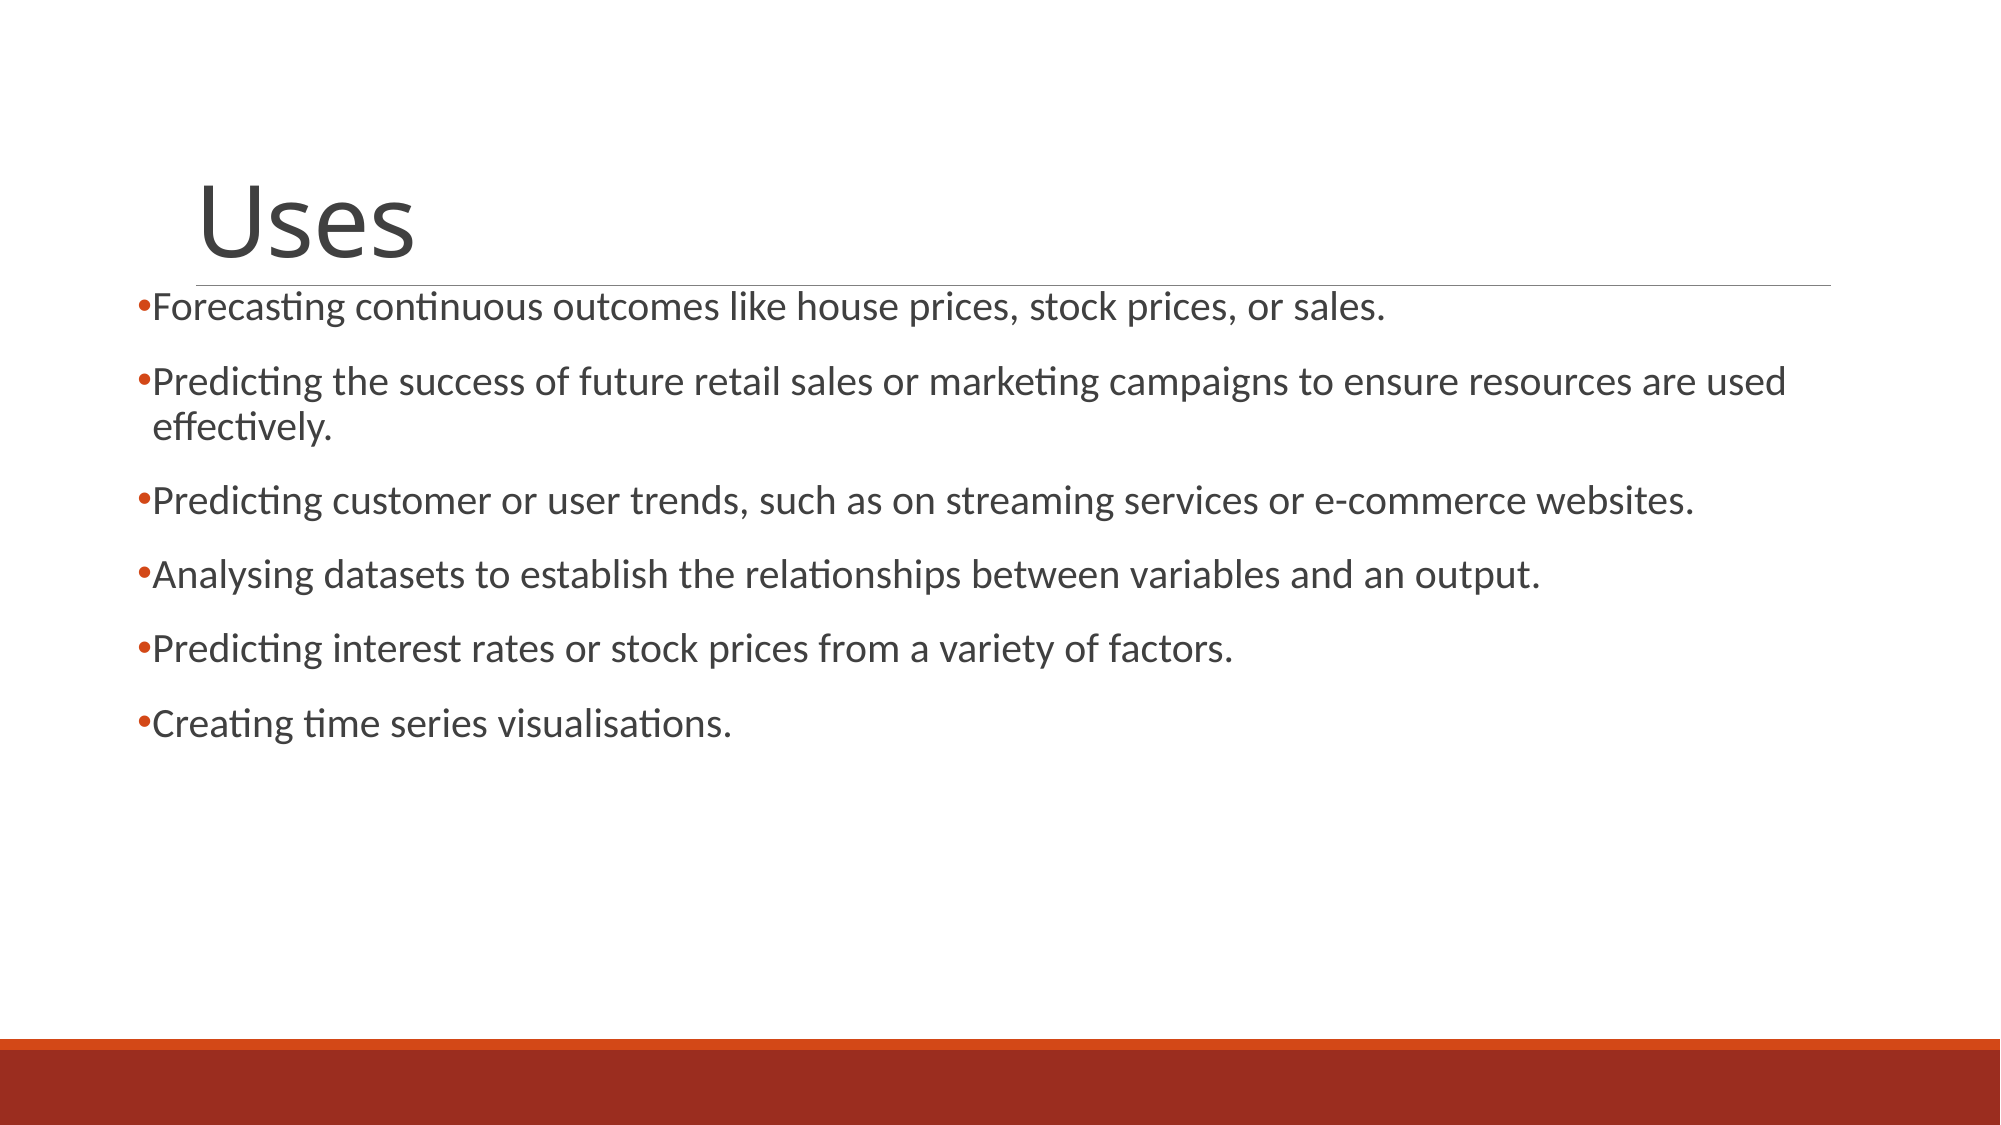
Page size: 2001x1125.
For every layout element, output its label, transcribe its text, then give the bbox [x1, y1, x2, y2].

list Forecasting continuous outcomes like house prices, stock prices, or sales. Predicting the success of future retail sales or marketing campaigns to ensure resources are used effectively. Predicting customer or user trends, such as on streaming services or e-commerce websites. Analysing datasets to establish the relationships between variables and an output. Predicting interest rates or stock prices from a variety of factors. Creating time series visualisations. [137, 277, 1863, 992]
title Uses [180, 47, 1830, 277]
